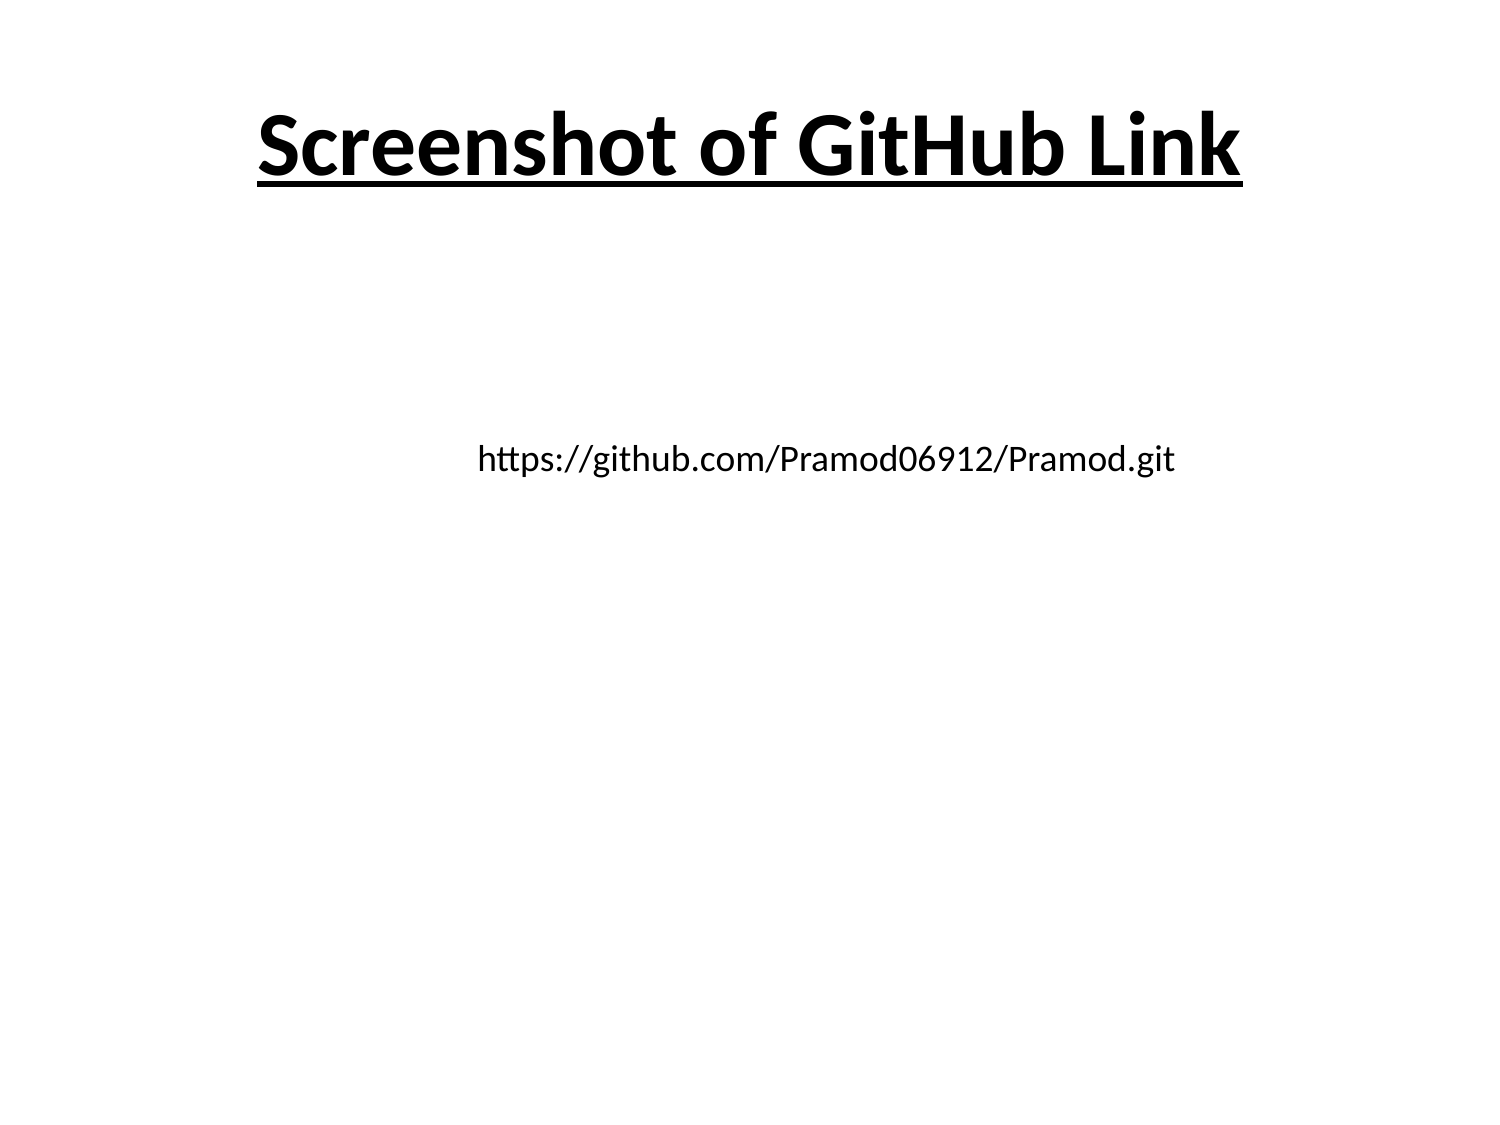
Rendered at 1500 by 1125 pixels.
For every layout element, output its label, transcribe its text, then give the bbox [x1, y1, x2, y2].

title Screenshot of GitHub Link [75, 45, 1425, 233]
text_box https://github.com/Pramod06912/Pramod.git [393, 383, 1260, 529]
